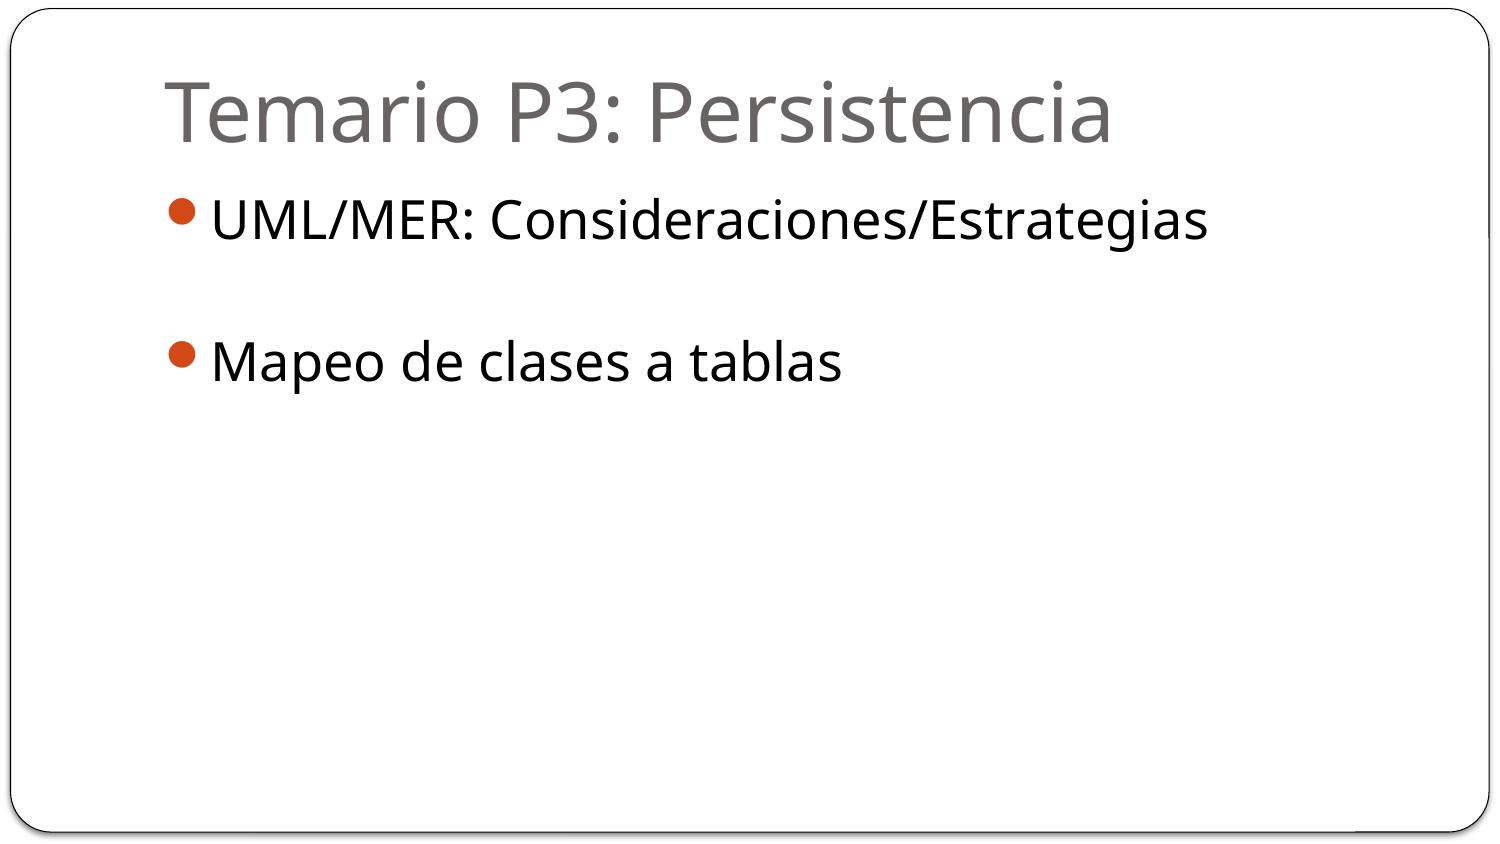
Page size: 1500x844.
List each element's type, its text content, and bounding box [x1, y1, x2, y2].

list UML/MER: Consideraciones/Estrategias Mapeo de clases a tablas [150, 178, 1425, 741]
title Temario P3: Persistencia [150, 33, 1425, 175]
